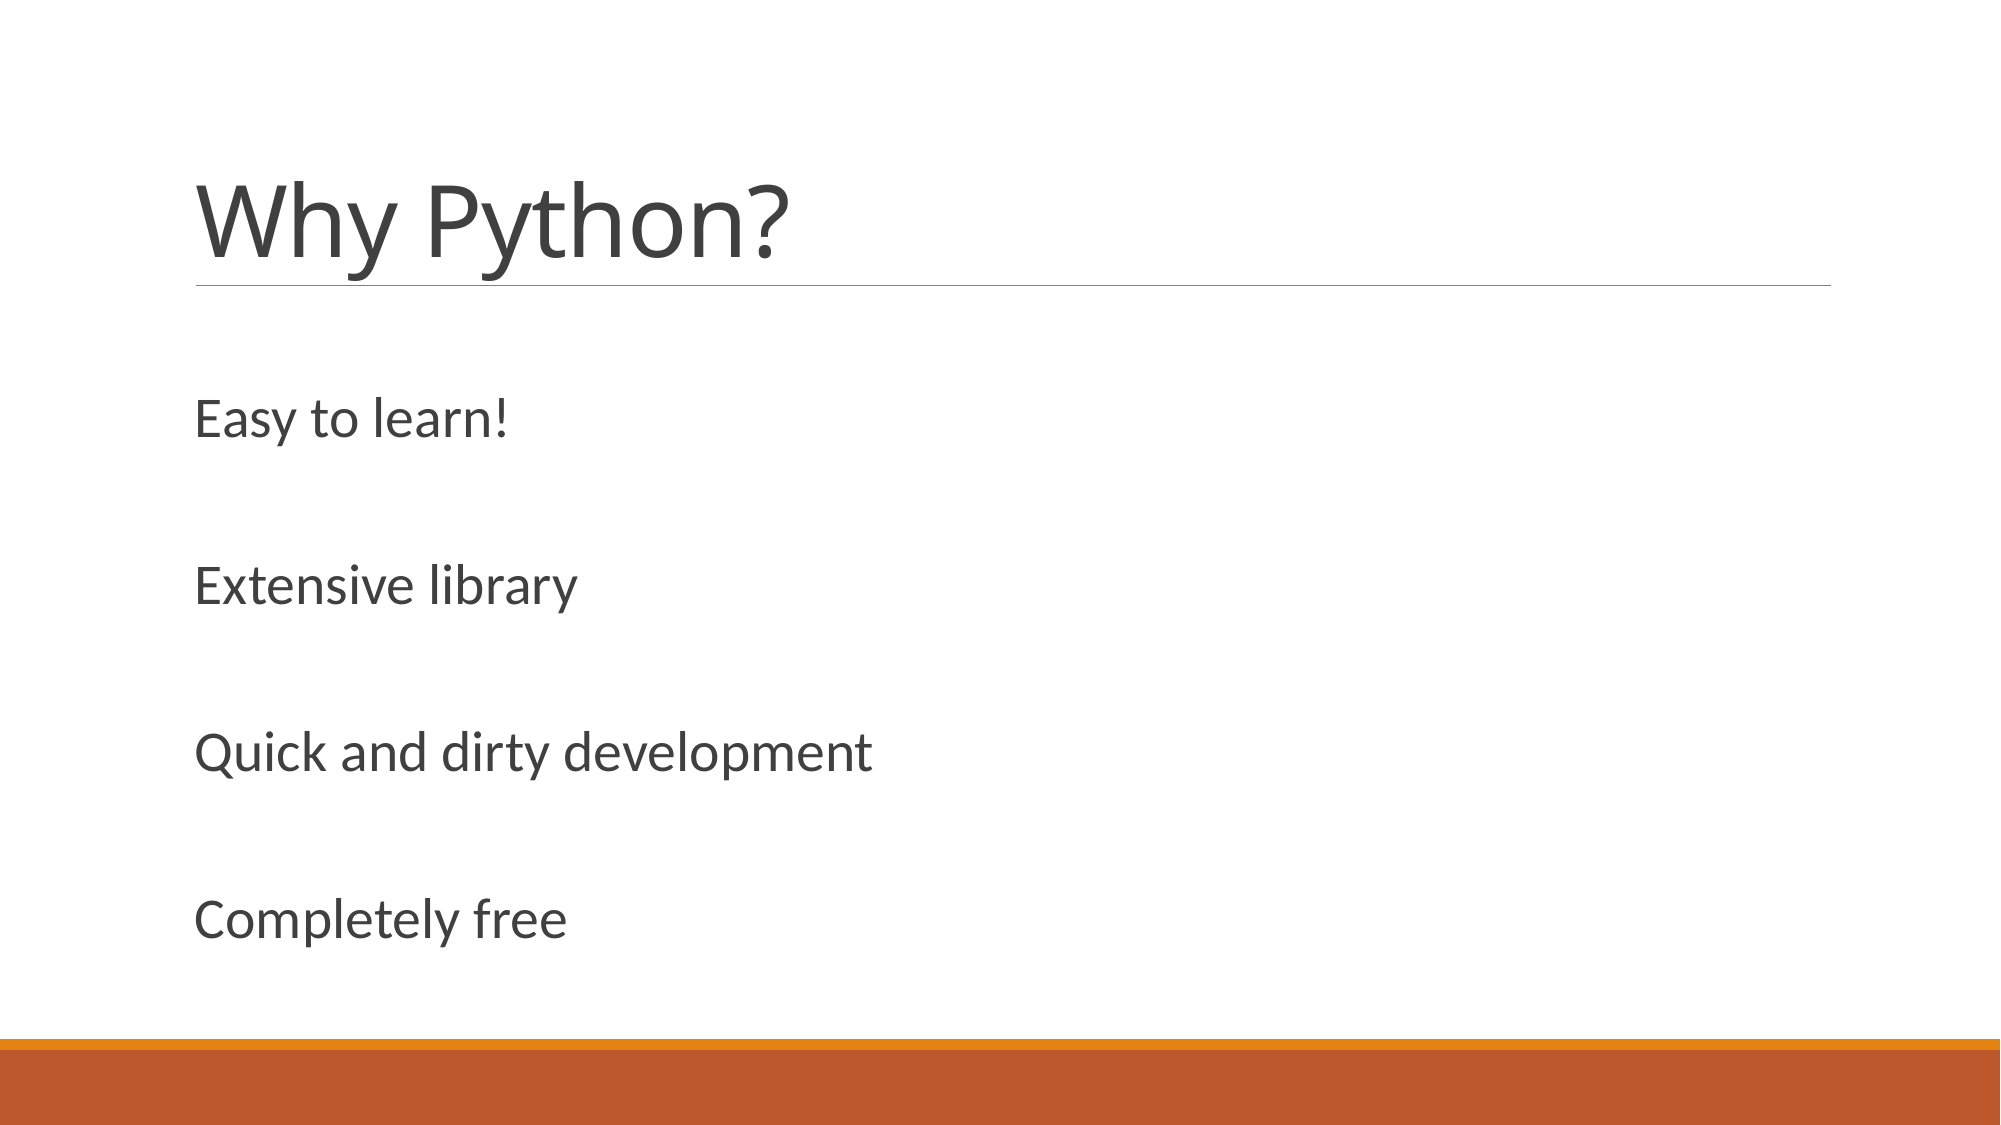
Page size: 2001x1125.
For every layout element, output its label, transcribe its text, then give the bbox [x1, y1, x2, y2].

title Why Python? [180, 47, 1830, 285]
list Easy to learn! Extensive library Quick and dirty development Completely free [180, 302, 1830, 963]
